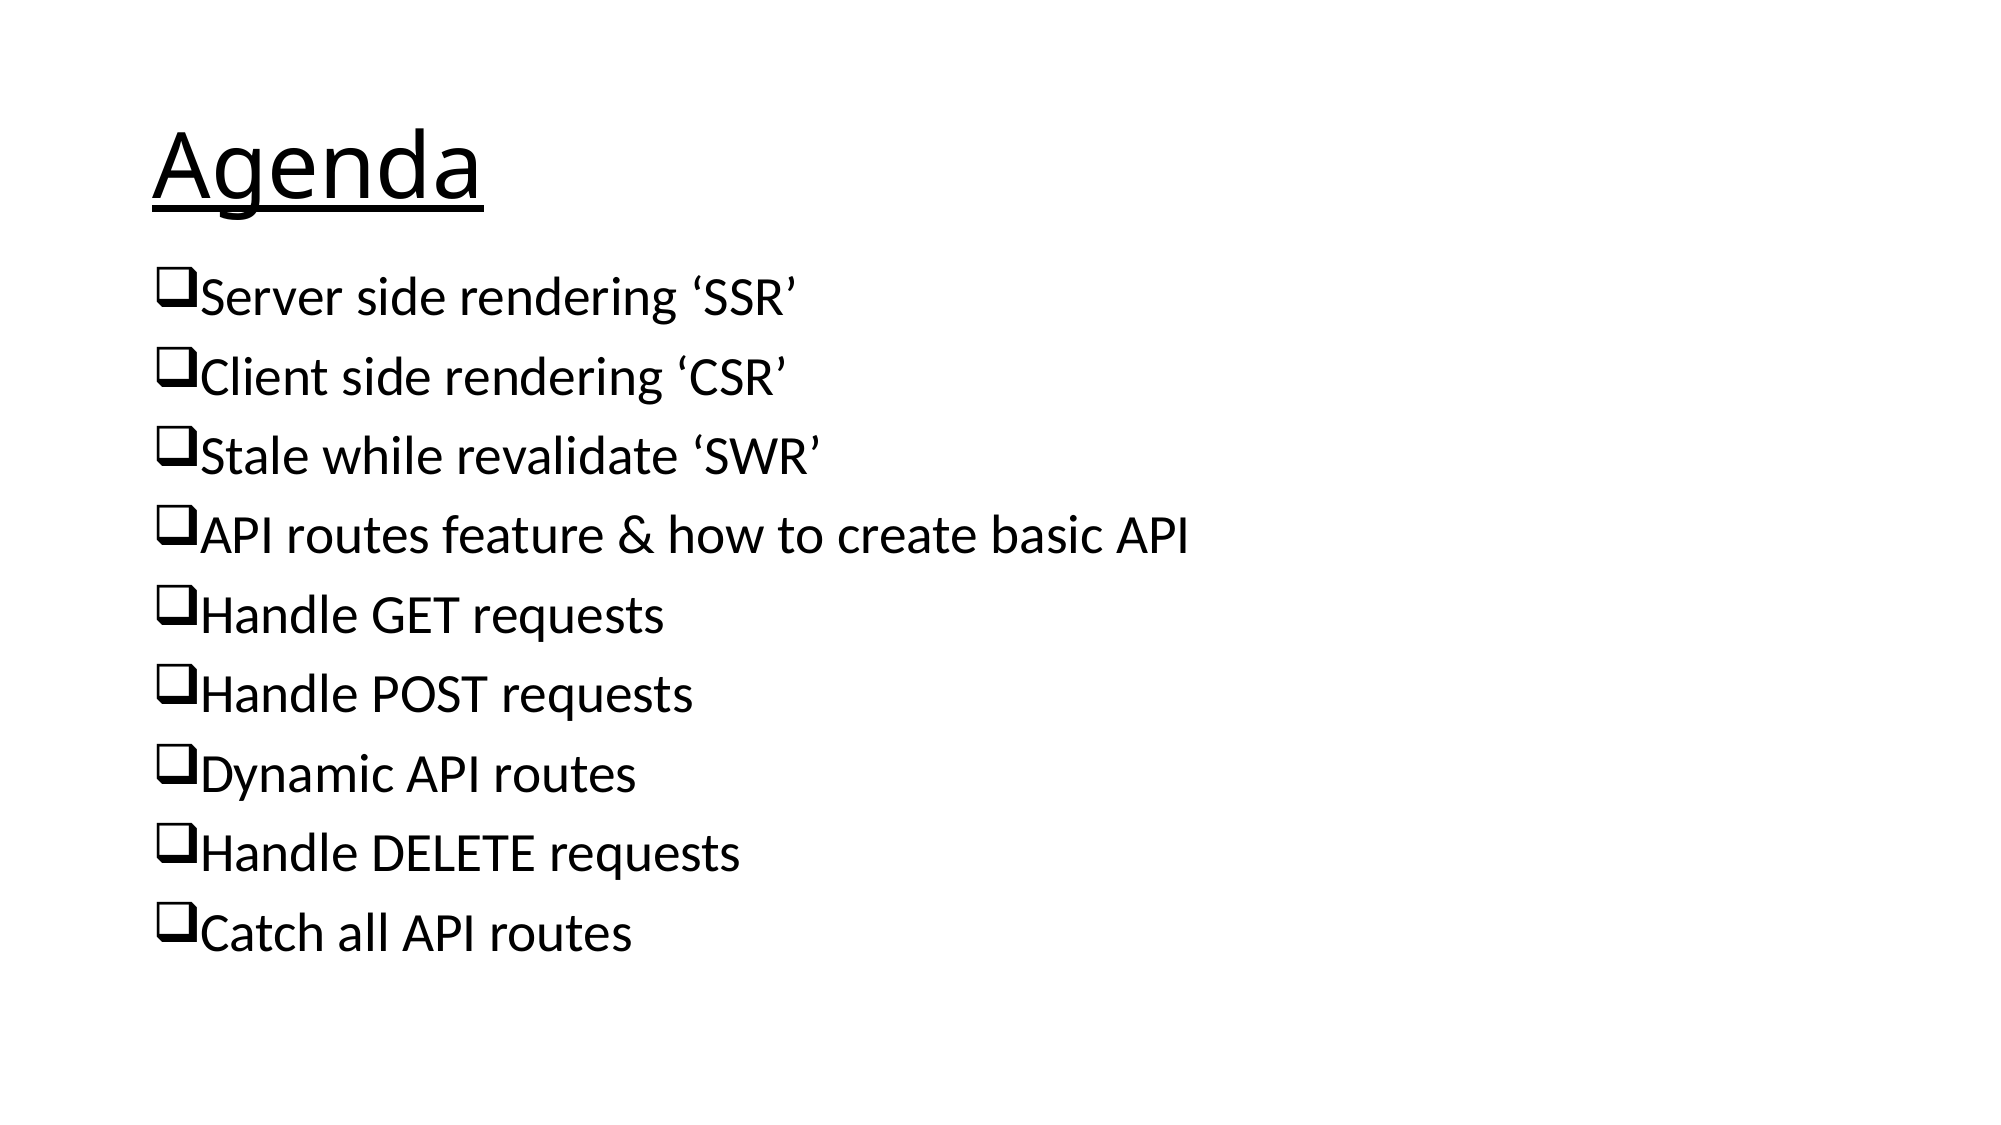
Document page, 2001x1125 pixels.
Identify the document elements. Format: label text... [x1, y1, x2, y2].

list Server side rendering ‘SSR’ Client side rendering ‘CSR’ Stale while revalidate ‘SWR’ API routes feature & how to create basic API Handle GET requests Handle POST requests Dynamic API routes Handle DELETE requests Catch all API routes [137, 180, 1816, 971]
title Agenda [137, 59, 1863, 278]
